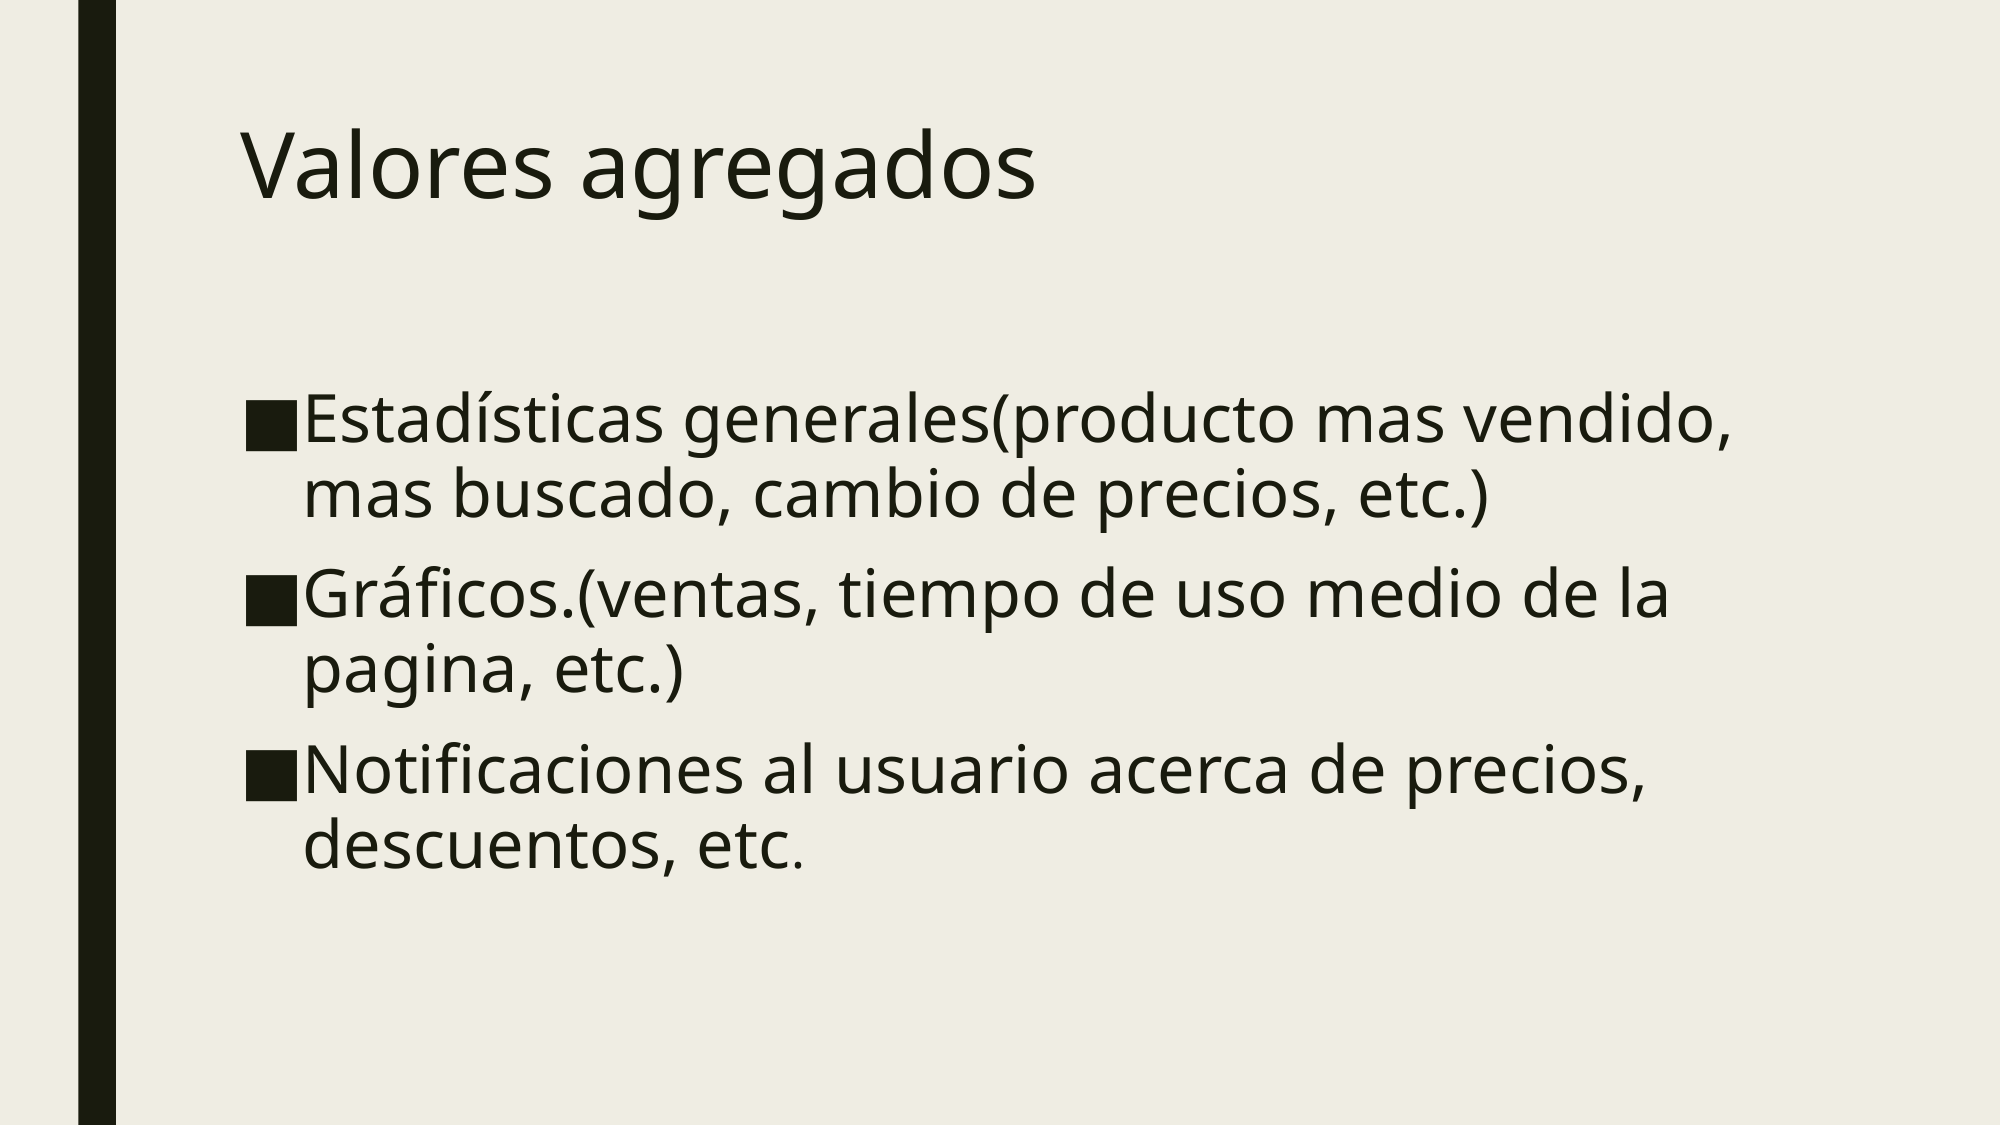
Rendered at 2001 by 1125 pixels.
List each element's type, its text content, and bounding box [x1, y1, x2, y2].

list Estadísticas generales(producto mas vendido, mas buscado, cambio de precios, etc.) Gráficos.(ventas, tiempo de uso medio de la pagina, etc.) Notificaciones al usuario acerca de precios, descuentos, etc. [225, 375, 1800, 963]
title Valores agregados [225, 112, 1800, 357]
